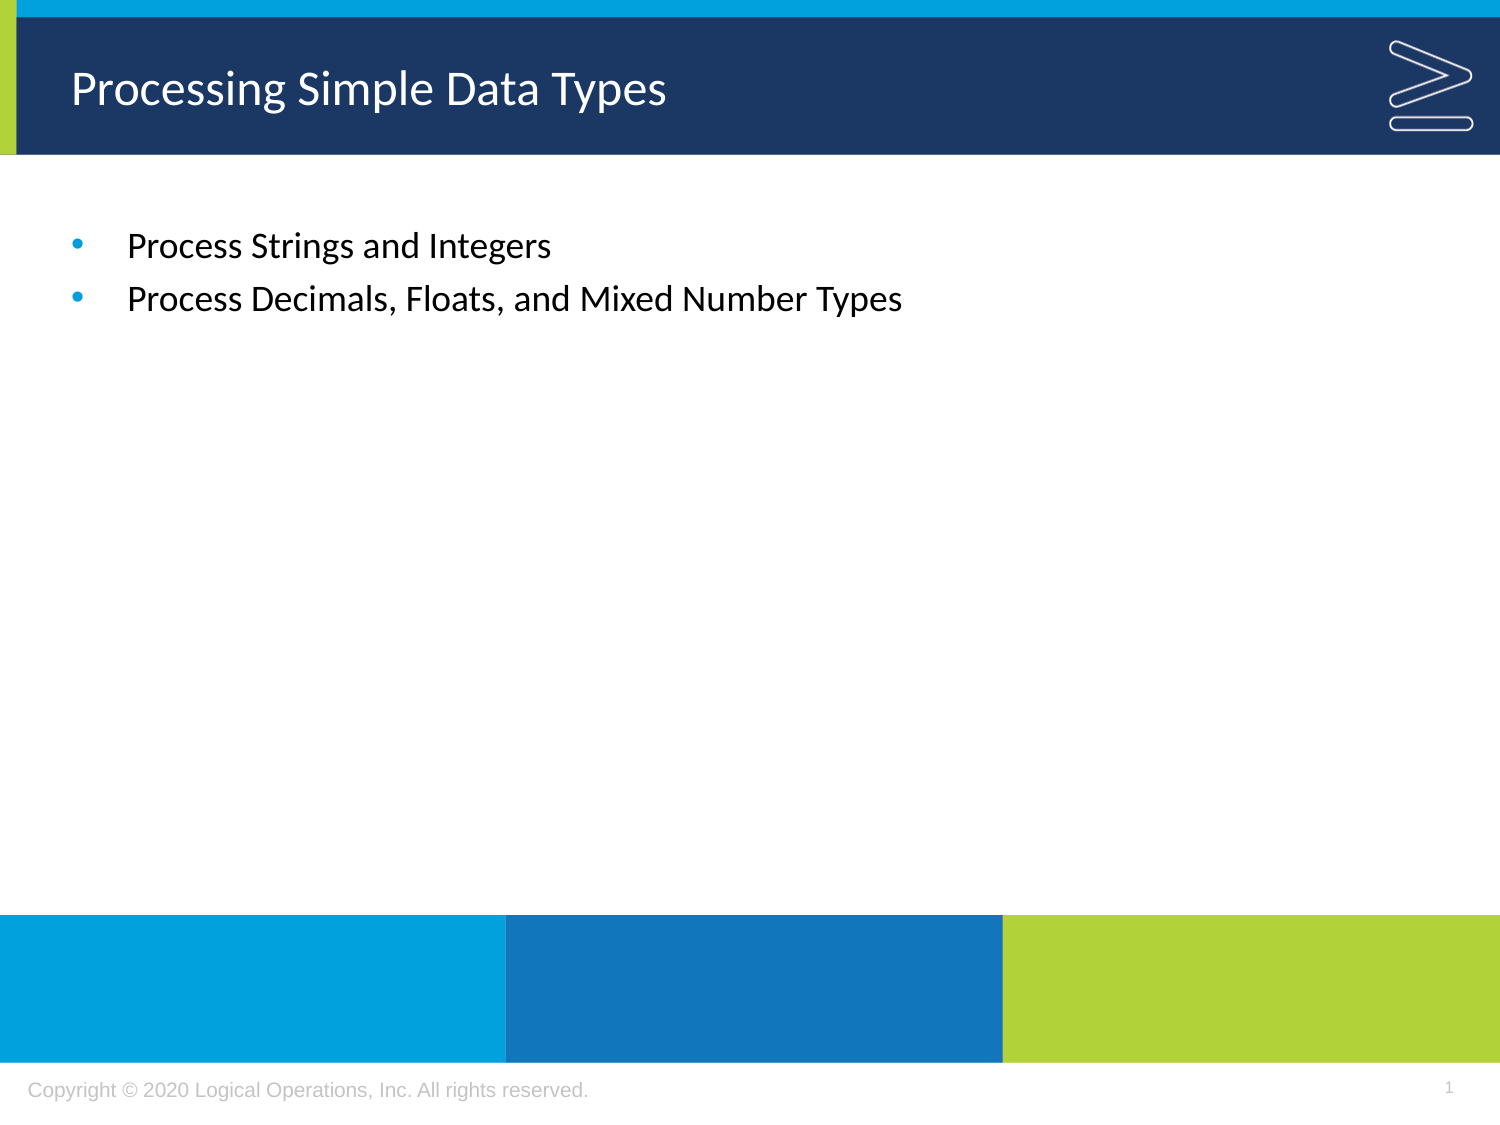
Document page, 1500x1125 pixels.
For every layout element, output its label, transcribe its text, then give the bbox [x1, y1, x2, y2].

title Processing Simple Data Types [56, 16, 1350, 155]
list Process Strings and Integers Process Decimals, Floats, and Mixed Number Types [56, 213, 1444, 892]
picture [506, 915, 1500, 1063]
picture [0, 0, 56, 155]
picture [1350, 18, 1500, 155]
slide_number 1 [1118, 1057, 1469, 1118]
